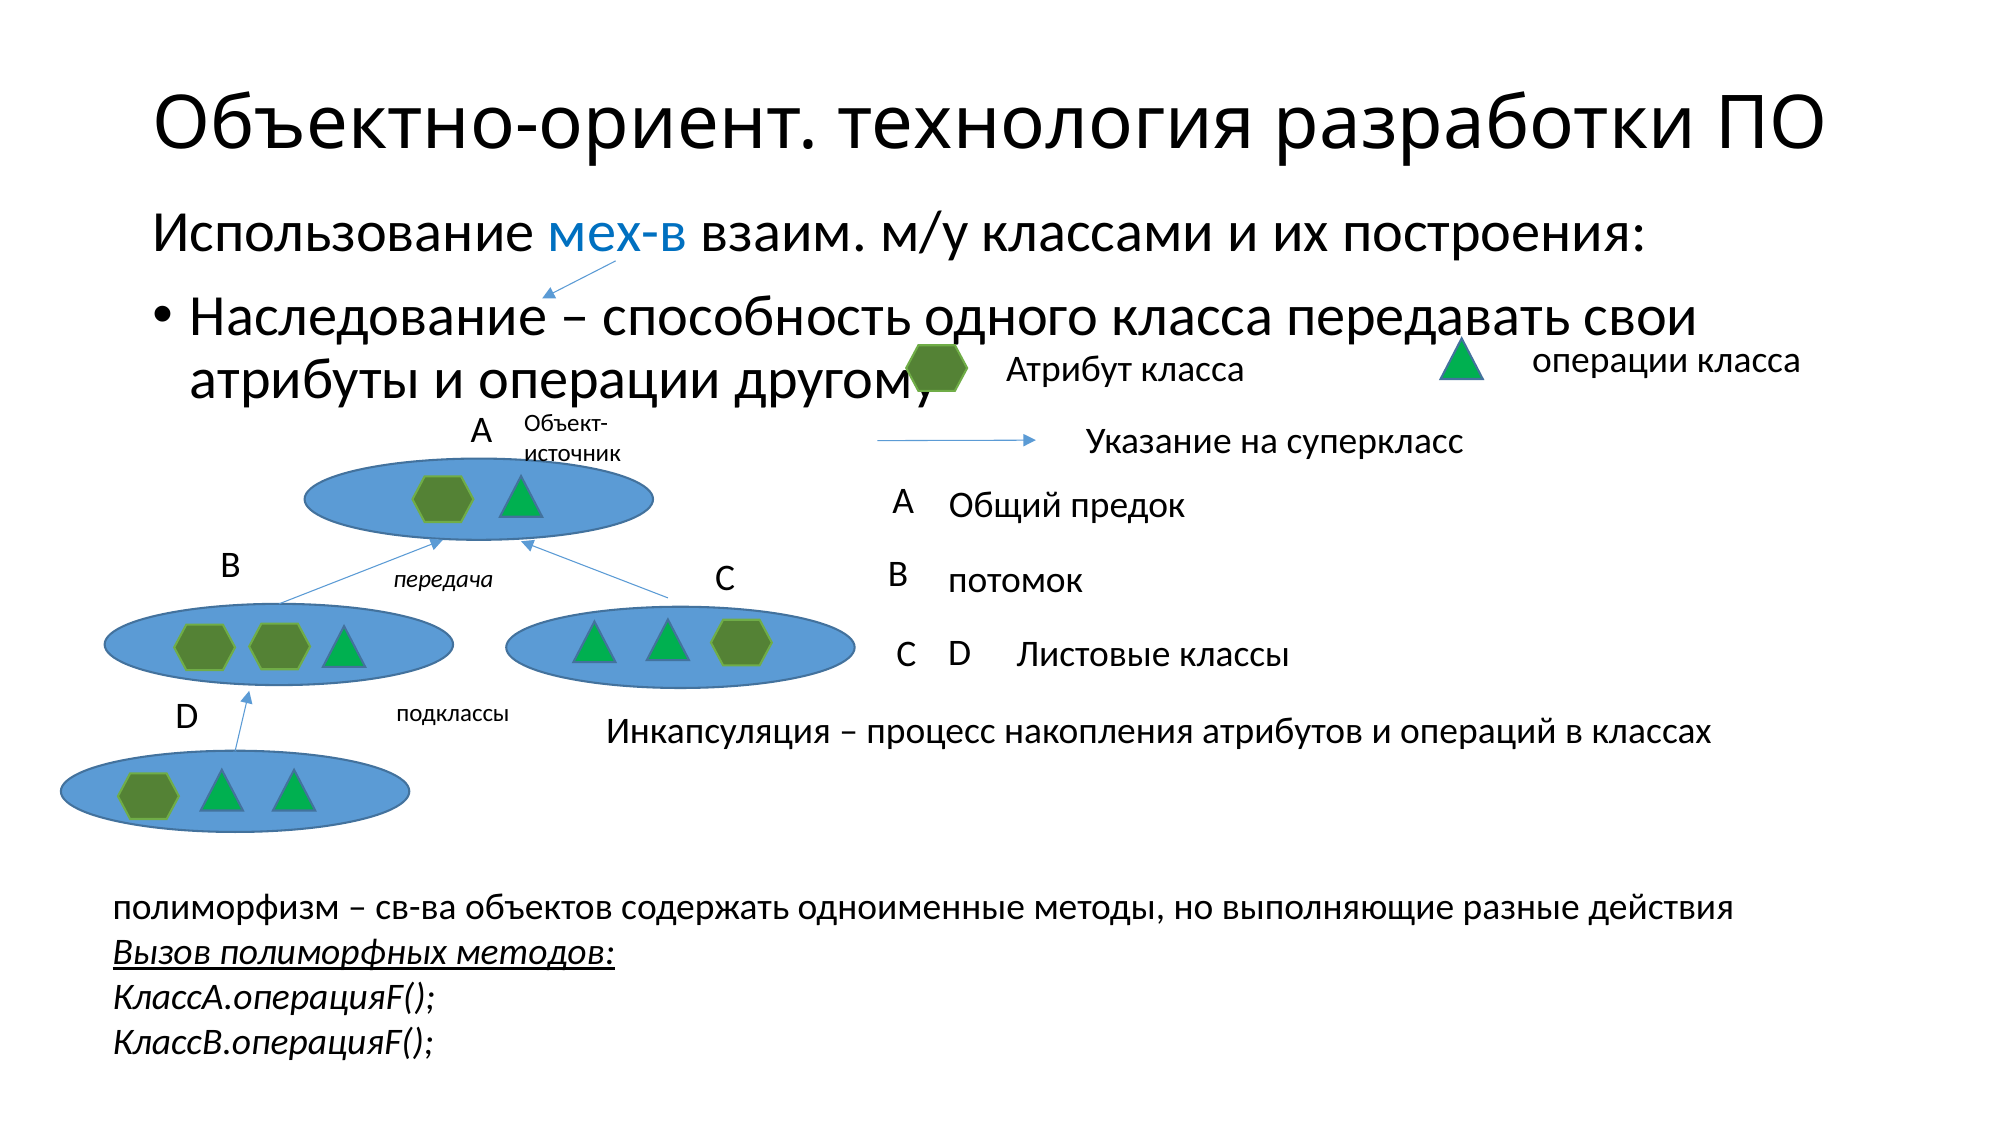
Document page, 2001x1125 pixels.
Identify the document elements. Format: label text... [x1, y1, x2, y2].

text_box B [205, 532, 256, 593]
text_box [199, 767, 245, 812]
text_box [542, 260, 616, 299]
text_box [1438, 336, 1485, 381]
text_box [271, 767, 317, 812]
text_box [116, 772, 181, 821]
text_box B [873, 541, 924, 602]
text_box A [877, 468, 929, 529]
text_box [645, 617, 691, 662]
text_box [247, 622, 312, 671]
text_box передача [443, 554, 563, 600]
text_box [278, 539, 443, 604]
text_box полиморфизм – св-ва объектов содержать одноименные методы, но выполняющие разные действия Вызов полиморфных методов: КлассА.операцияF(); КлассB.операцияF(); [97, 874, 1751, 1070]
text_box [905, 344, 969, 392]
text_box Атрибут класса [991, 337, 1260, 397]
text_box Общий предок [933, 472, 1201, 533]
text_box [709, 618, 774, 667]
text_box Объект-источник [509, 399, 693, 474]
text_box потомок [933, 547, 1099, 607]
text_box [59, 749, 411, 834]
text_box Листовые классы [1001, 621, 1306, 682]
text_box C [881, 621, 932, 681]
text_box операции класса [1517, 328, 1817, 388]
text_box Указание на суперкласс [1071, 408, 1479, 469]
text_box D [160, 684, 214, 744]
text_box A [455, 397, 508, 458]
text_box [521, 541, 668, 598]
text_box [498, 474, 544, 518]
text_box [505, 605, 856, 690]
text_box [172, 623, 237, 672]
text_box [303, 457, 655, 541]
text_box подклассы [381, 688, 566, 734]
text_box D [933, 620, 987, 681]
text_box Инкапсуляция – процесс накопления атрибутов и операций в классах [591, 698, 1728, 759]
title Объектно-ориент. технология разработки ПО [137, 59, 1863, 193]
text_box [235, 690, 250, 751]
text_box C [700, 545, 751, 606]
text_box [321, 623, 367, 668]
list Использование мех-в взаим. м/у классами и их построения: Наследование – способность одного класса передавать свои атрибуты и операции другому [137, 193, 1863, 1014]
text_box [103, 602, 455, 687]
text_box [411, 475, 475, 524]
text_box [571, 619, 618, 664]
